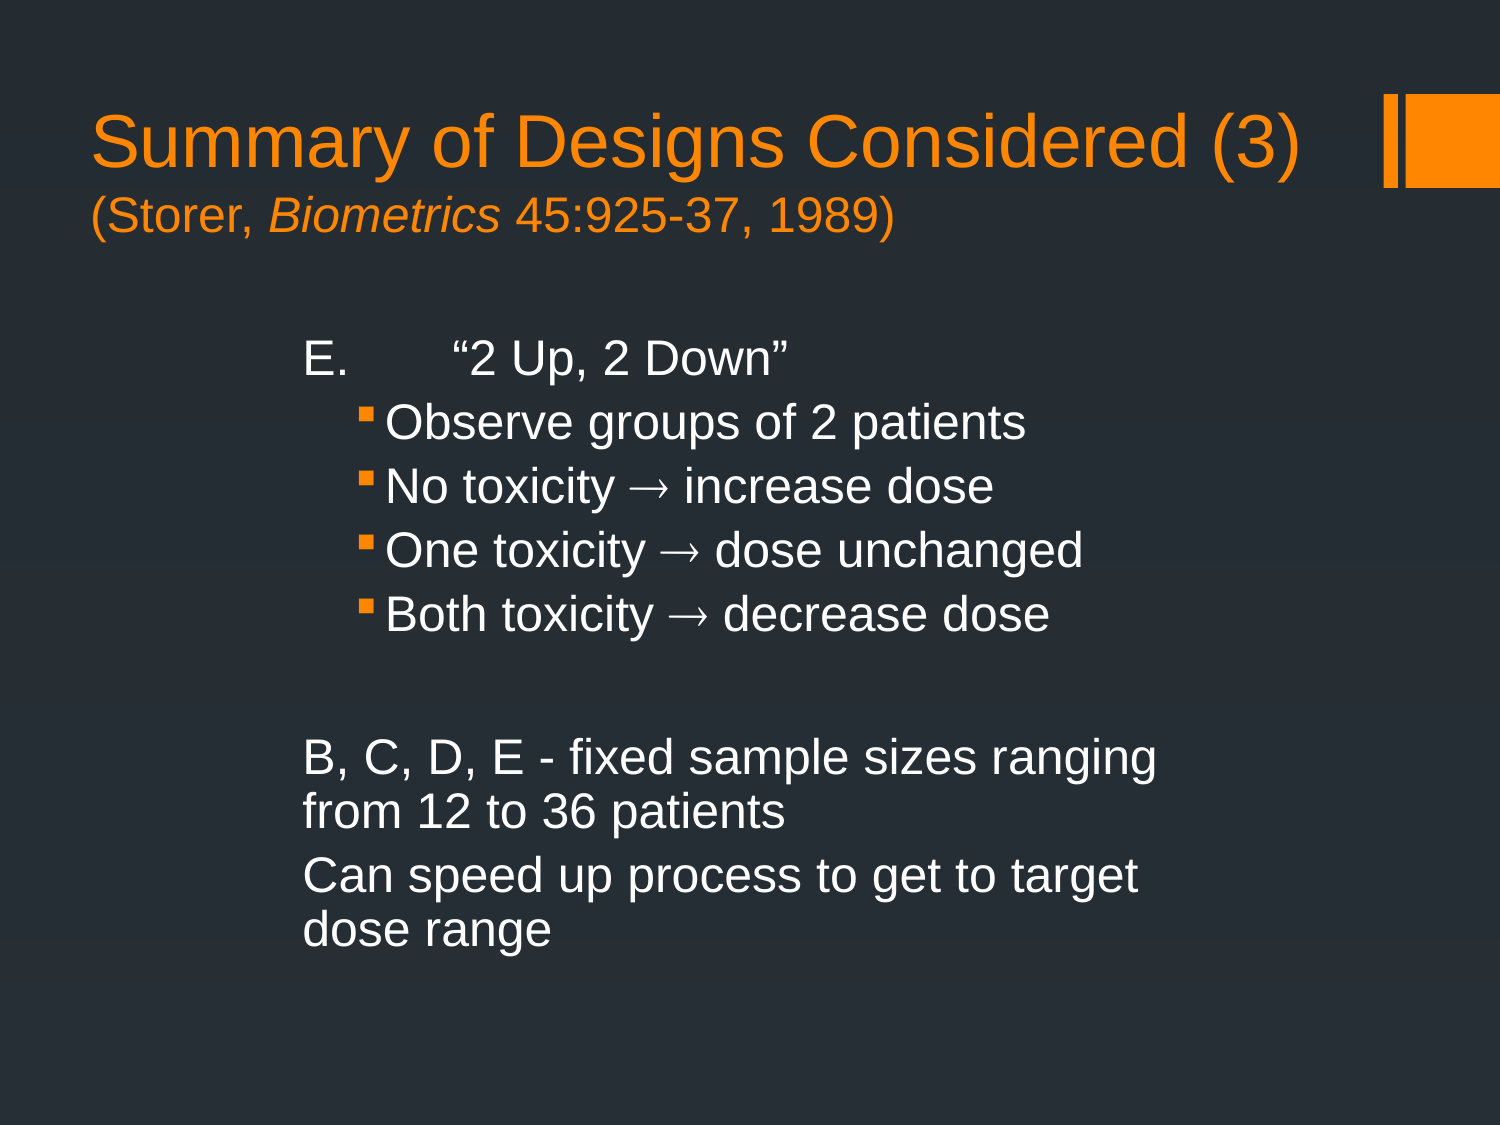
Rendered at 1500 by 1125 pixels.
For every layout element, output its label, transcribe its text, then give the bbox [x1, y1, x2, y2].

list E. “2 Up, 2 Down” Observe groups of 2 patients No toxicity  increase dose One toxicity  dose unchanged Both toxicity  decrease dose B, C, D, E - fixed sample sizes ranging from 12 to 36 patients Can speed up process to get to target dose range [287, 324, 1238, 1000]
title Summary of Designs Considered (3) (Storer, Biometrics 45:925-37, 1989) [75, 62, 1413, 250]
